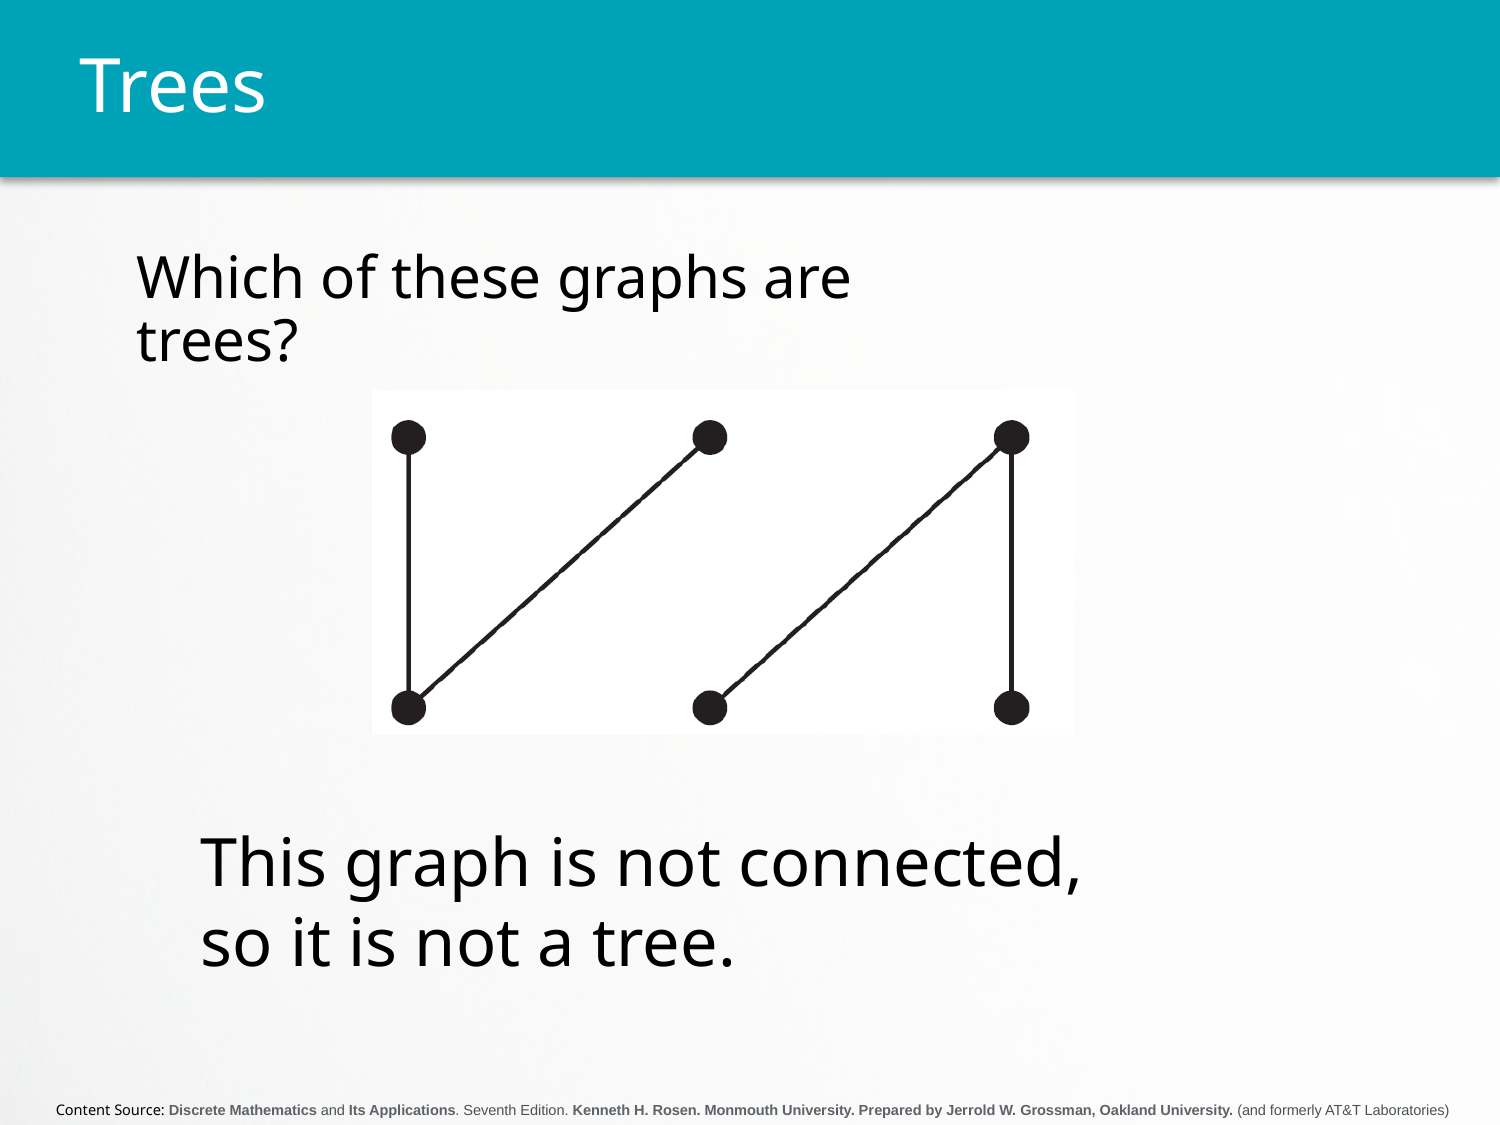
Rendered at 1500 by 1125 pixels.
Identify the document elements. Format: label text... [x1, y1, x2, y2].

title Trees [64, 0, 1460, 178]
text_box This graph is not connected, so it is not a tree. [185, 812, 1186, 988]
text_box Which of these graphs are trees? [121, 222, 1035, 400]
picture [371, 390, 1075, 735]
